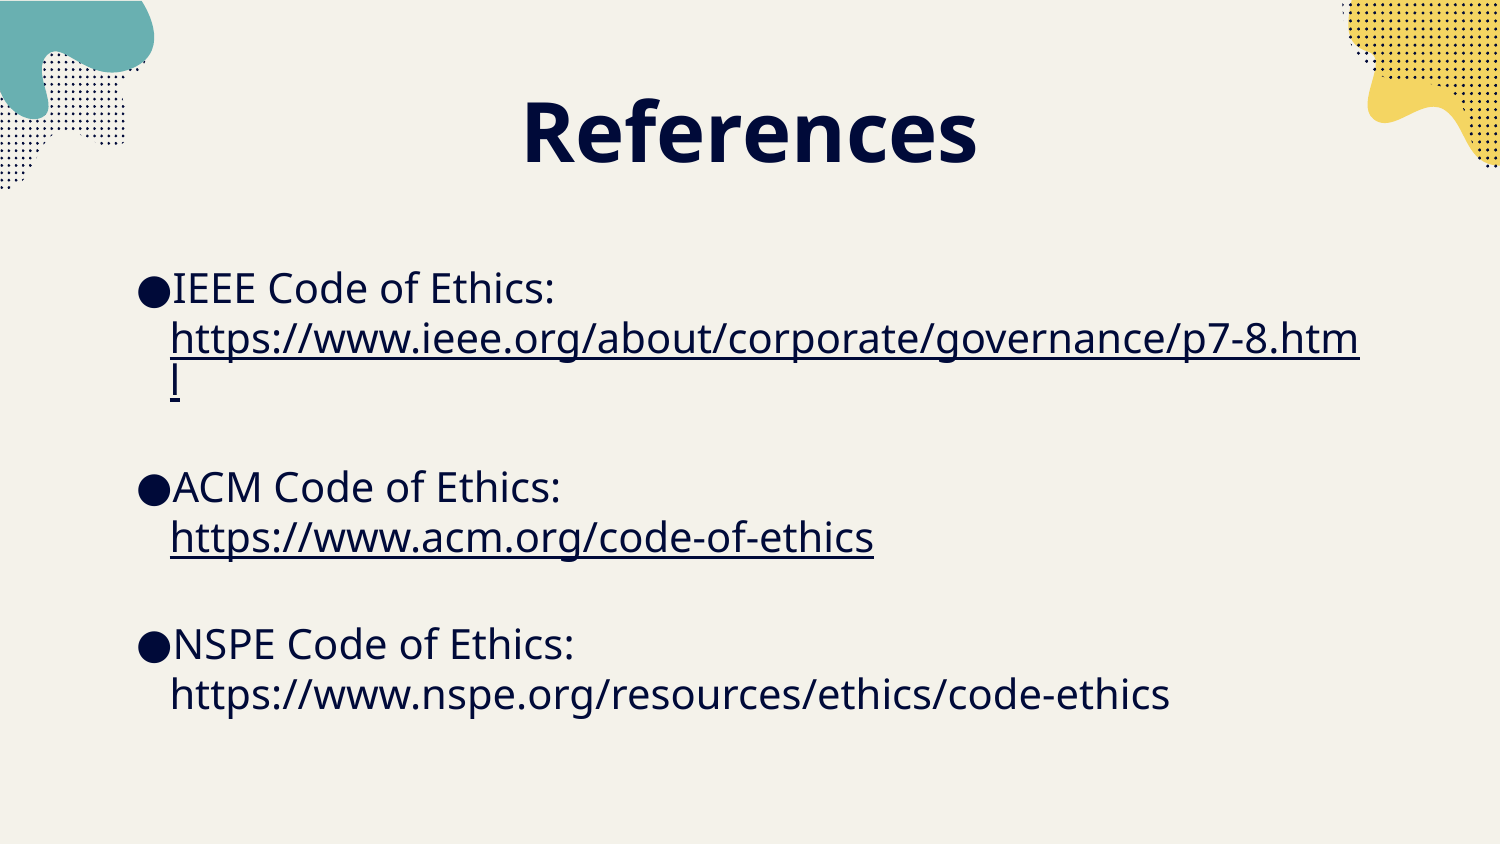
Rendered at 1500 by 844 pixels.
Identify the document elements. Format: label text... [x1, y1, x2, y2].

title References [116, 64, 1383, 165]
list IEEE Code of Ethics: https://www.ieee.org/about/corporate/governance/p7-8.html ACM Code of Ethics: https://www.acm.org/code-of-ethics NSPE Code of Ethics: https://www.nspe.org/resources/ethics/code-ethics [116, 246, 1383, 716]
